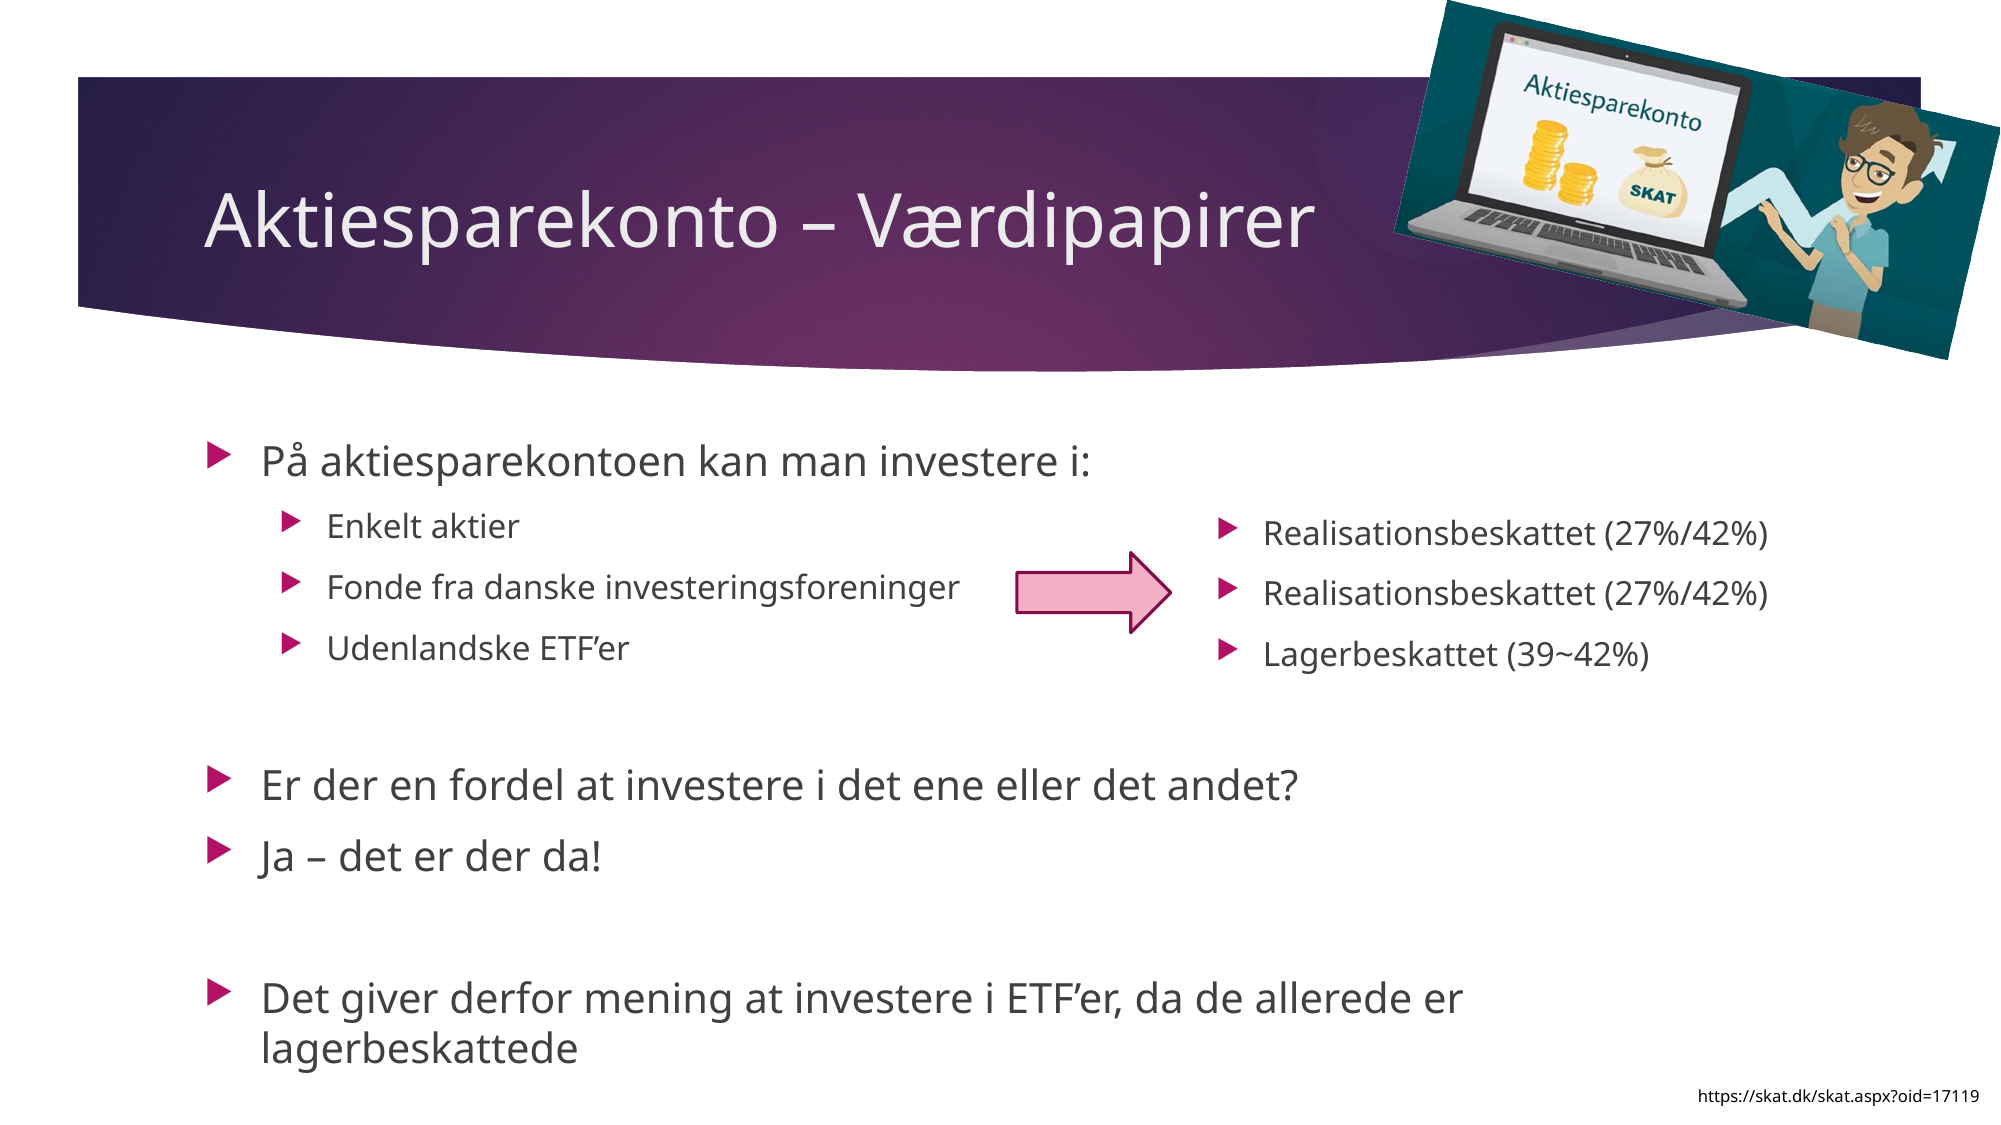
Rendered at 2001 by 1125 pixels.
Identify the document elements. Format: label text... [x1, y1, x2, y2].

text_box [1015, 551, 1172, 635]
text_box Realisationsbeskattet (27%/42%) Realisationsbeskattet (27%/42%) Lagerbeskattet (39~42%) [1126, 504, 1843, 712]
list På aktiesparekontoen kan man investere i: Enkelt aktier Fonde fra danske investeringsforeninger Udenlandske ETF’er Er der en fordel at investere i det ene eller det andet? Ja – det er der da! Det giver derfor mening at investere i ETF’er, da de allerede er lagerbeskattede [189, 427, 1638, 1115]
text_box https://skat.dk/skat.aspx?oid=17119 [1683, 1078, 1996, 1114]
picture [1394, 0, 2000, 360]
title Aktiesparekonto – Værdipapirer [189, 159, 1407, 276]
